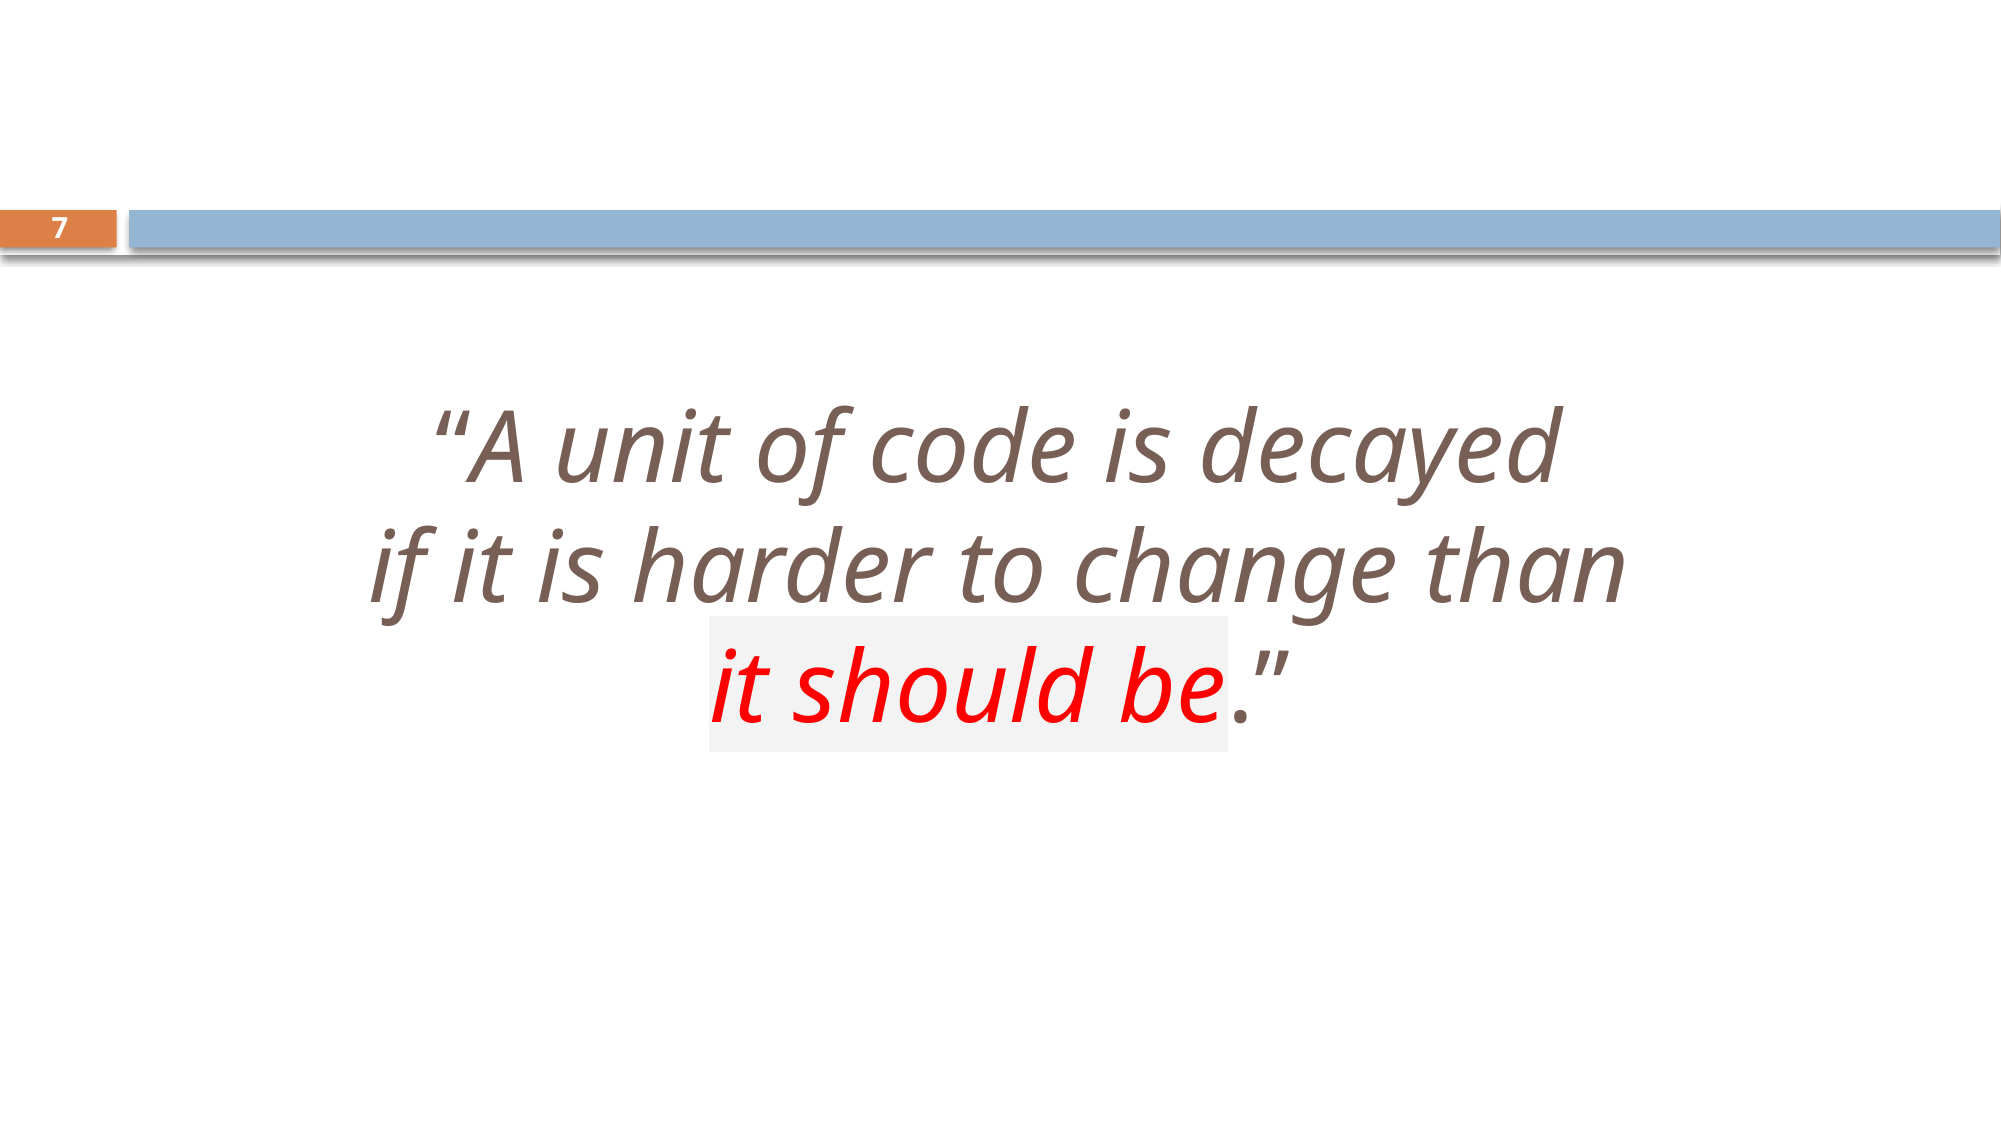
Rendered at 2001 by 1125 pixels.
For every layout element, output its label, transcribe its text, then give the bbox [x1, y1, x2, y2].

title “A unit of code is decayed if it is harder to change than it should be.” [68, 470, 1932, 655]
slide_number 7 [0, 186, 120, 273]
